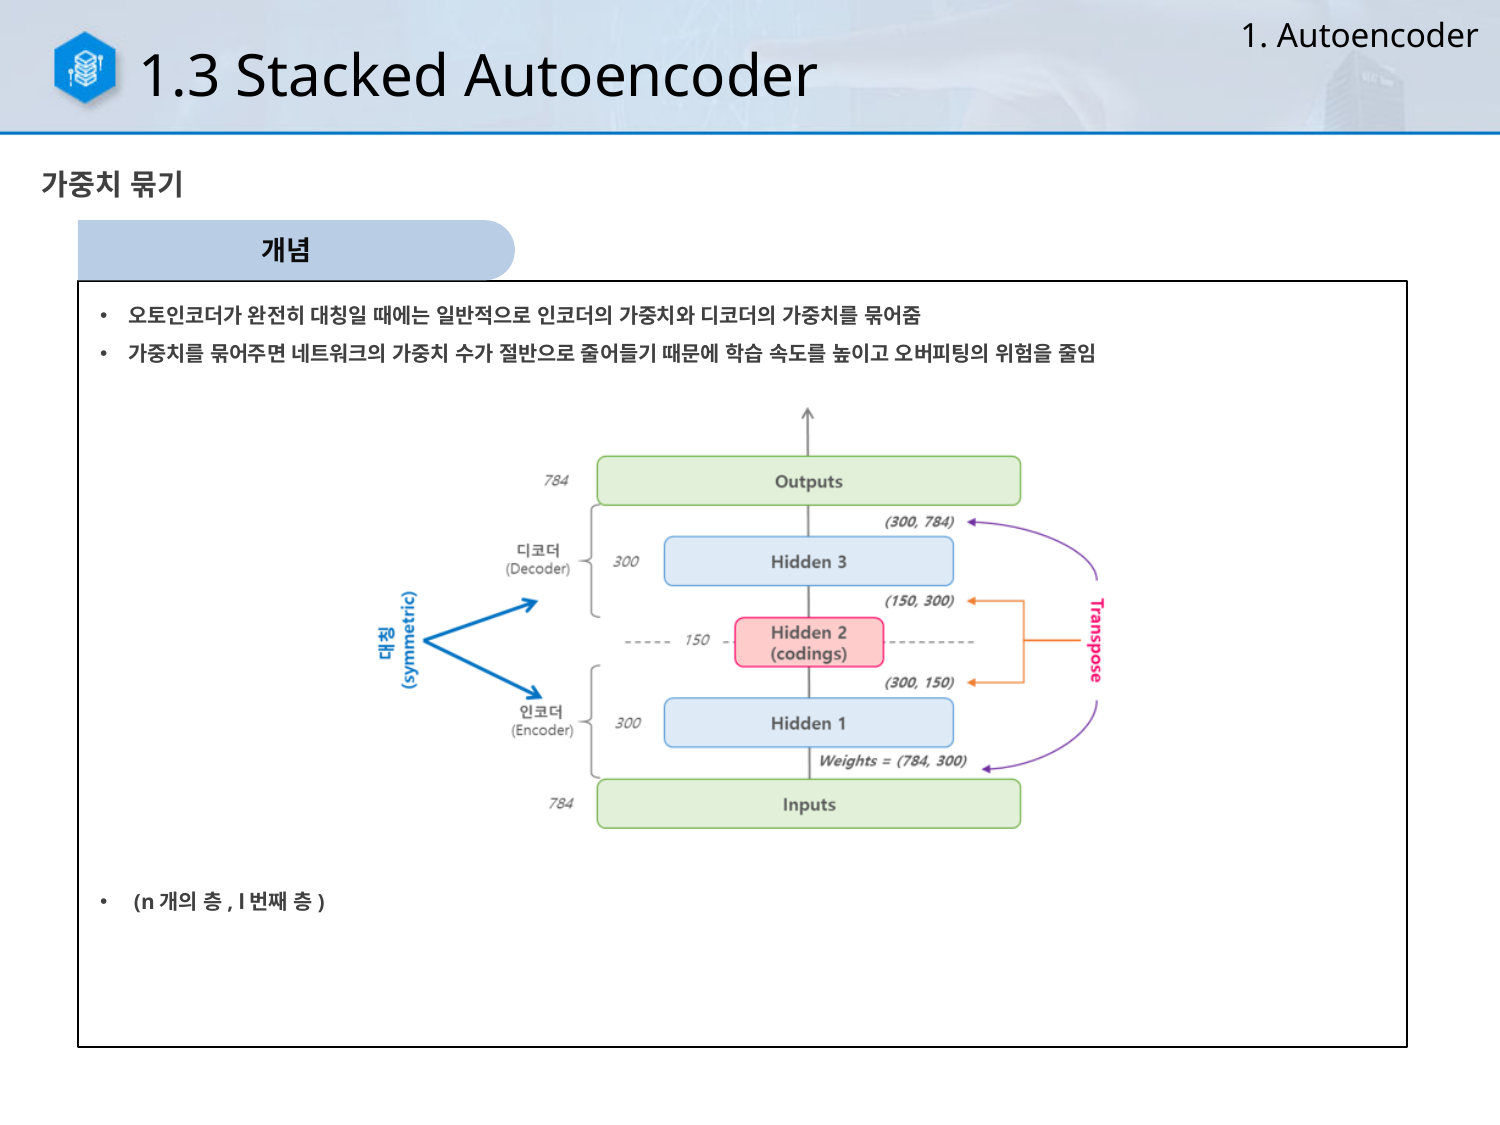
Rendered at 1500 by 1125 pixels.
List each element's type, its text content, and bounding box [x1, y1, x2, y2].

text_box 1. Autoencoder [1009, 7, 1495, 55]
text_box 오토인코더가 완전히 대칭일 때에는 일반적으로 인코더의 가중치와 디코더의 가중치를 묶어줌 가중치를 묶어주면 네트워크의 가중치 수가 절반으로 줄어들기 때문에 학습 속도를 높이고 오버피팅의 위험을 줄임 [100, 290, 1388, 366]
text_box [77, 281, 1408, 1047]
text_box 가중치 묶기 [41, 148, 1459, 202]
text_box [77, 219, 516, 281]
picture [0, 0, 1500, 1125]
text_box 1.3 Stacked Autoencoder [123, 31, 1247, 117]
